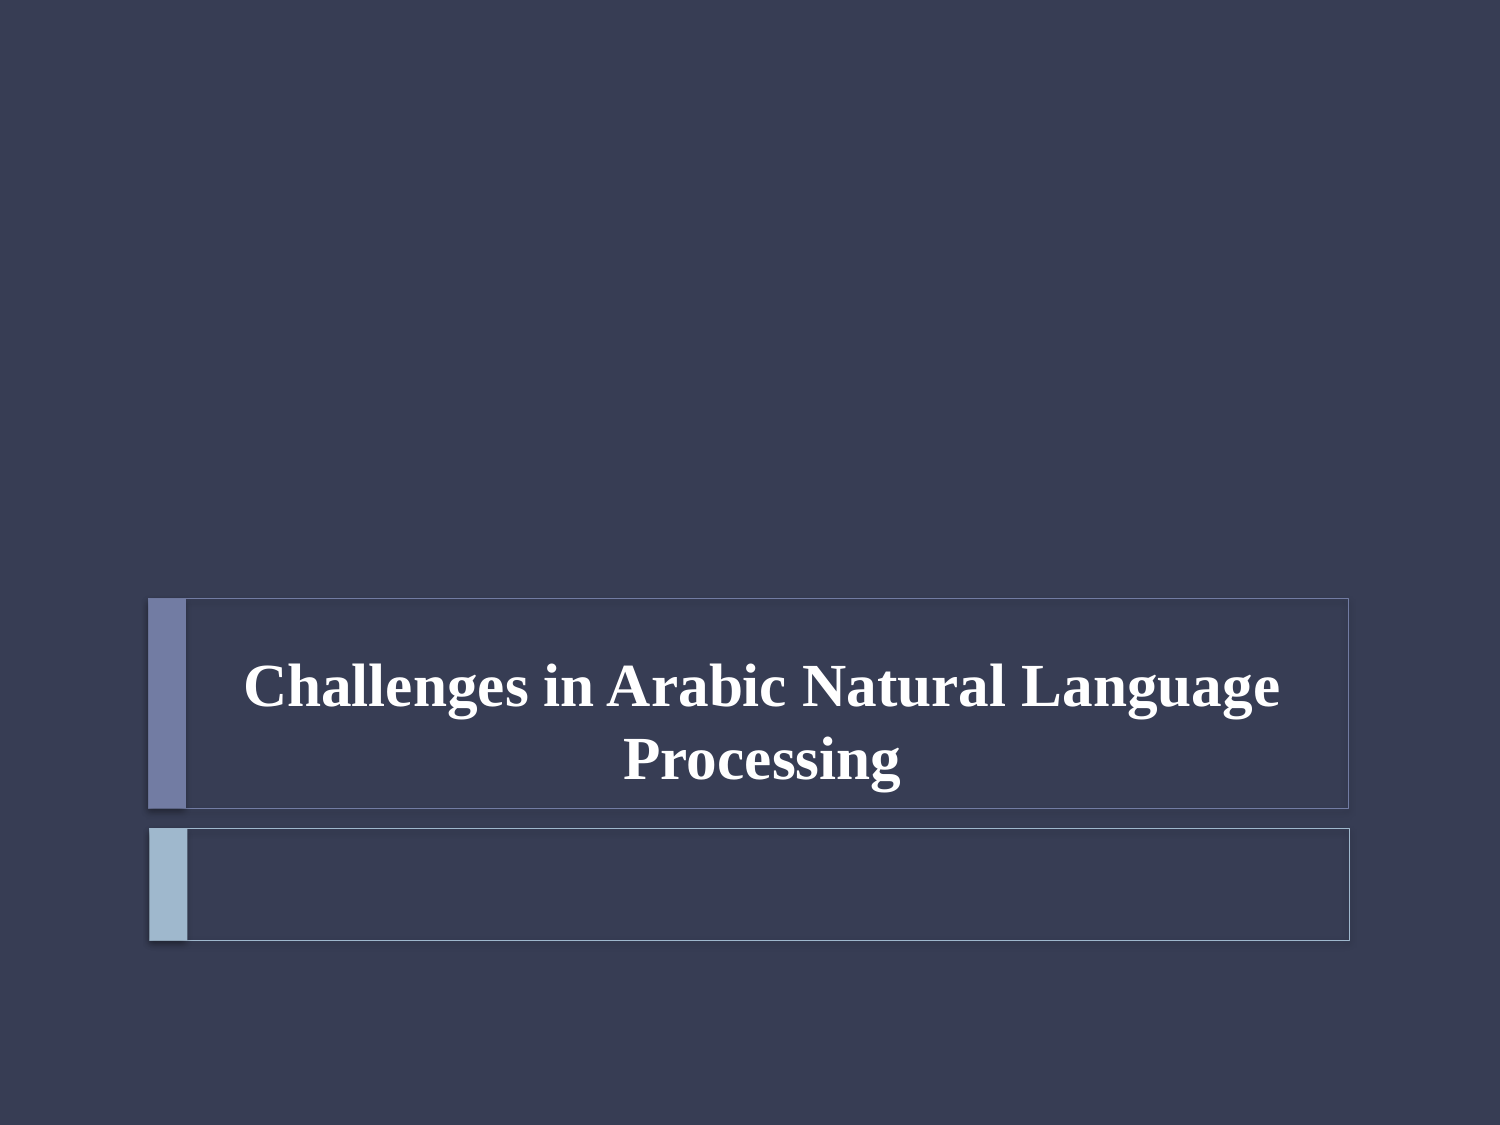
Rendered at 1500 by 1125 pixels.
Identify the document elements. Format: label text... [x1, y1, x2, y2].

title Challenges in Arabic Natural Language Processing [200, 637, 1325, 800]
